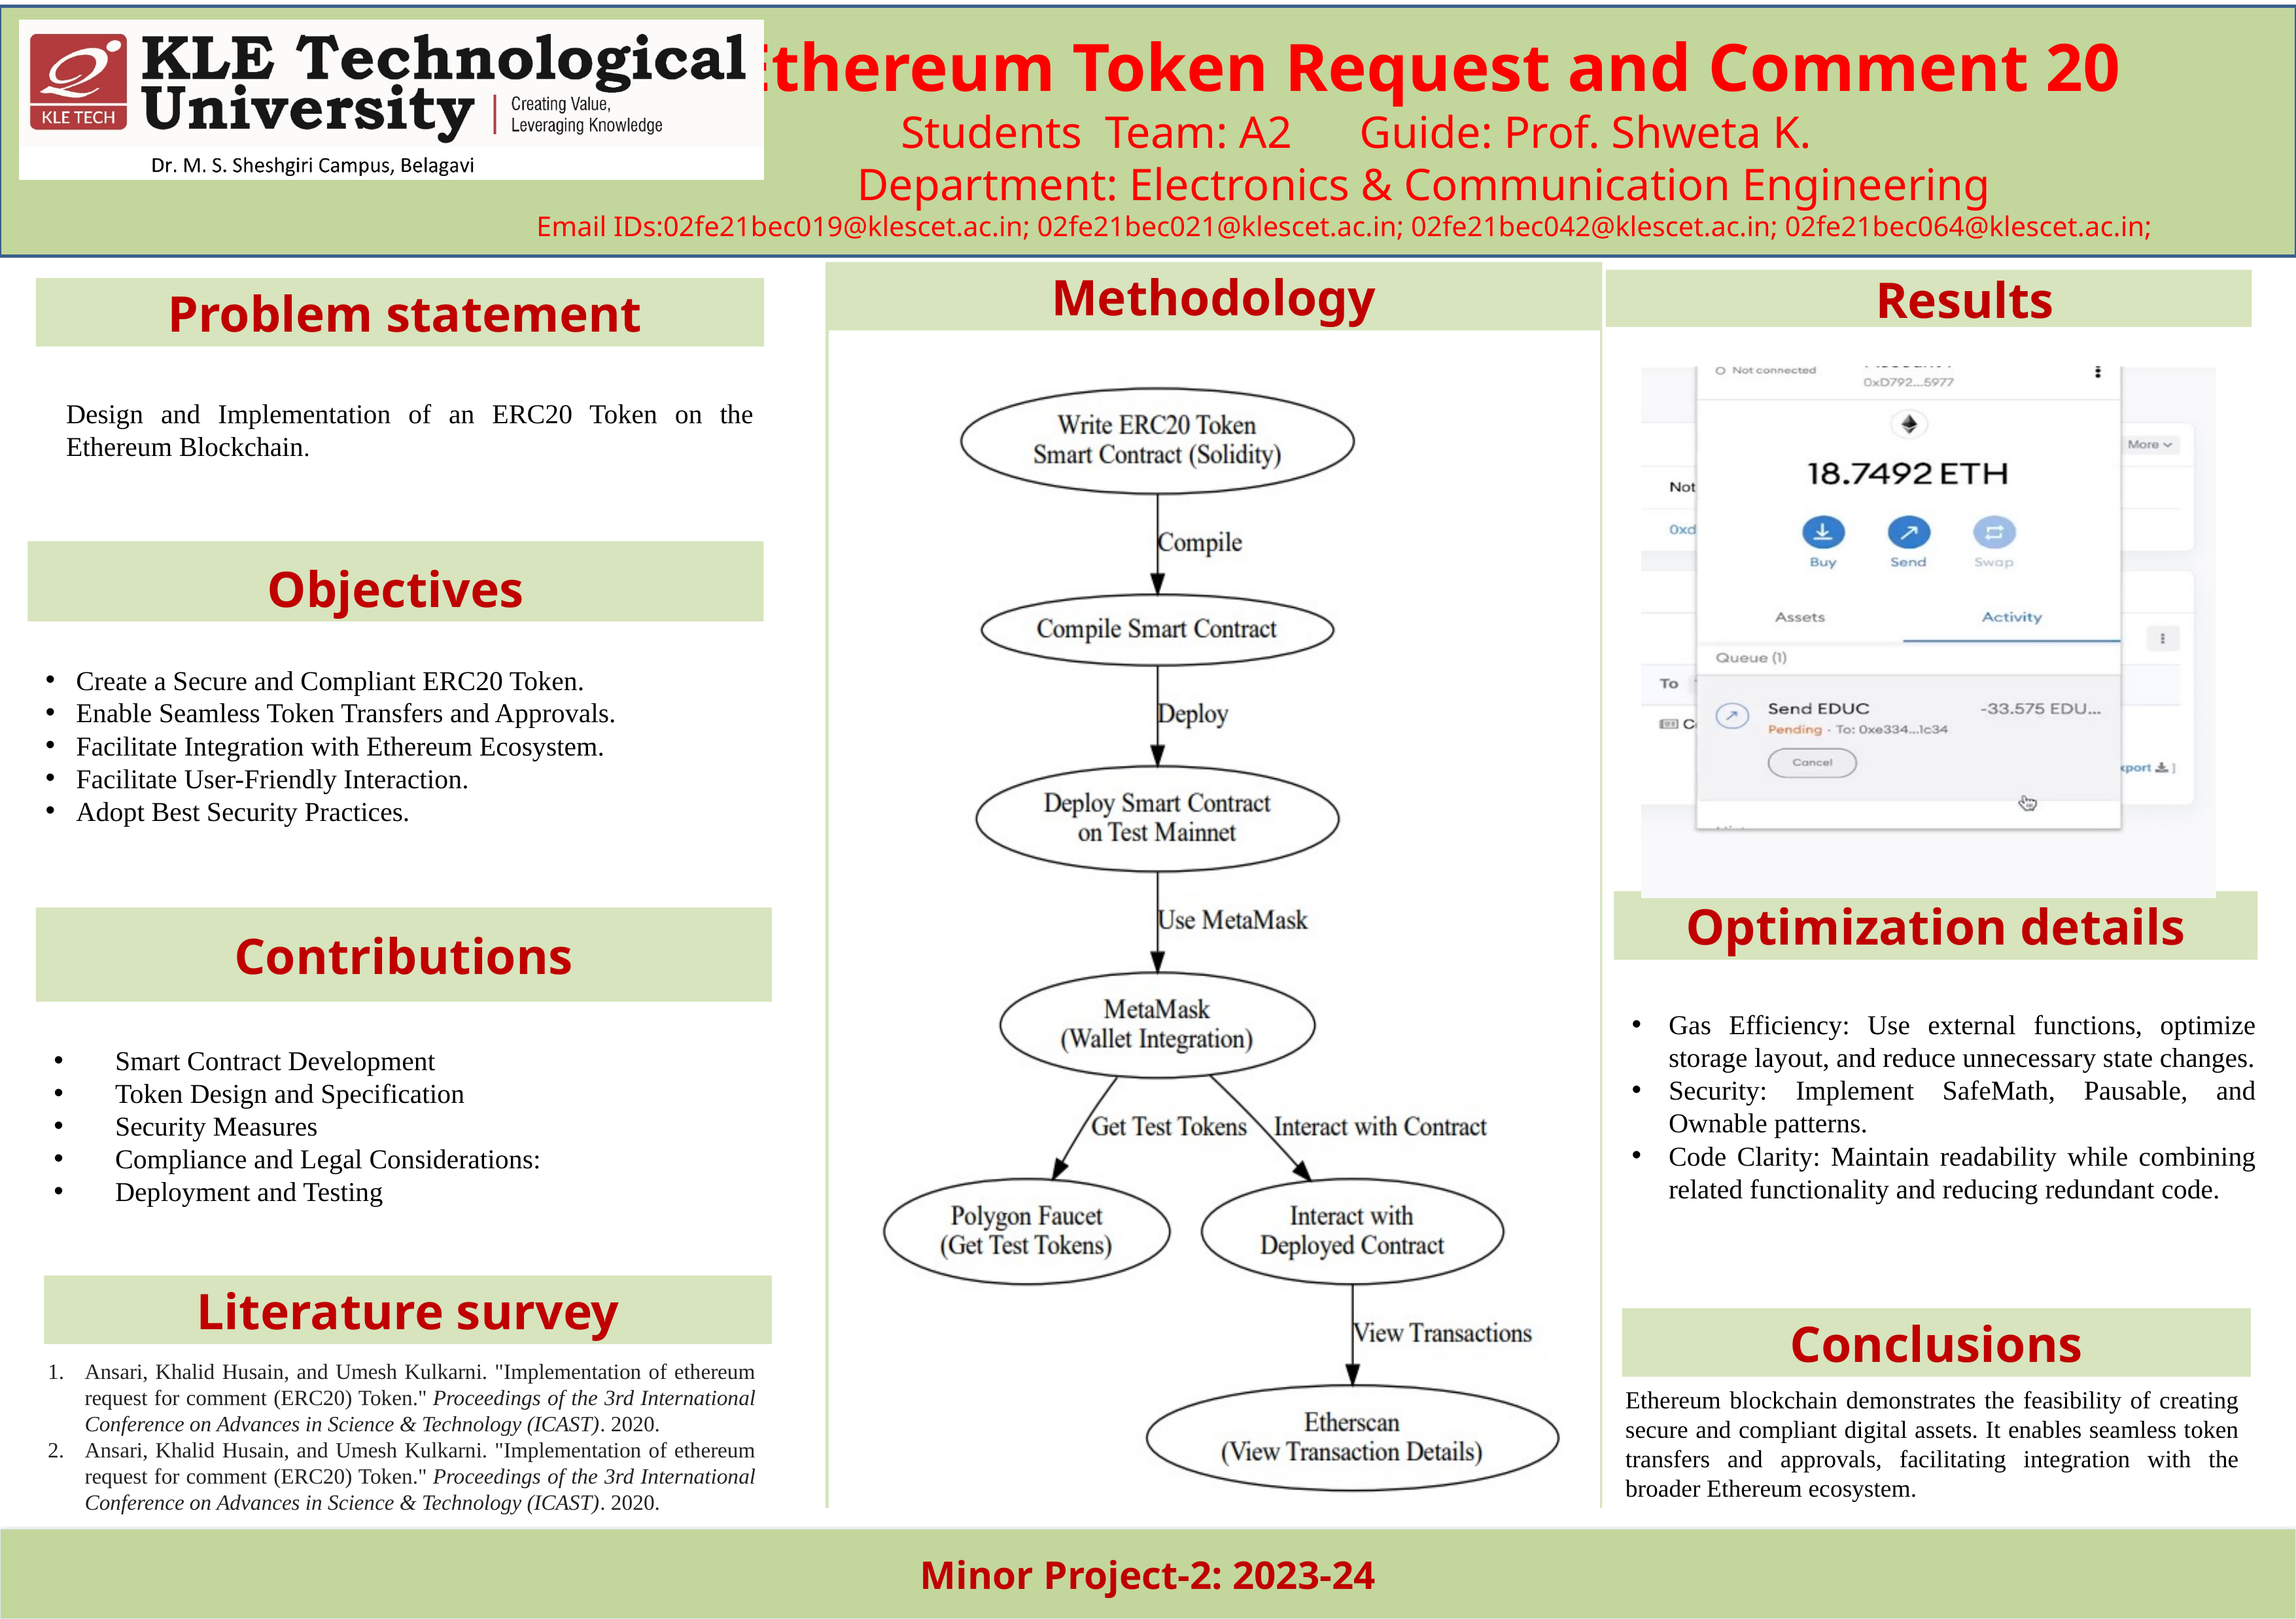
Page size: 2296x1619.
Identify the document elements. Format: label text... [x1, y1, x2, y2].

text_box Problem statement [35, 277, 765, 347]
text_box Ethereum blockchain demonstrates the feasibility of creating secure and compliant digital assets. It enables seamless token transfers and approvals, facilitating integration with the broader Ethereum ecosystem. [1616, 1366, 2250, 1530]
text_box Ethereum Token Request and Comment 20 Students Team: A2 Guide: Prof. Shweta K. Department: Electronics & Communication Engineering Email IDs:02fe21bec019@klescet.ac.in; 02fe21bec021@klescet.ac.in; 02fe21bec042@klescet.ac.in; 02fe21bec064@klescet.ac.in; [0, 5, 2296, 258]
text_box Minor Project-2: 2023-24 [0, 1529, 2296, 1619]
text_box Objectives [27, 541, 764, 621]
text_box Gas Efficiency: Use external functions, optimize storage layout, and reduce unnecessary state changes. Security: Implement SafeMath, Pausable, and Ownable patterns. Code Clarity: Maintain readability while combining related functionality and reducing redundant code. [1622, 1002, 2266, 1209]
picture [829, 330, 1601, 1521]
text_box Conclusions [1622, 1308, 2251, 1377]
text_box Design and Implementation of an ERC20 Token on the Ethereum Blockchain. [56, 391, 764, 467]
text_box Contributions [35, 907, 772, 1002]
text_box Optimization details [1614, 891, 2258, 960]
picture [1641, 366, 2216, 899]
text_box Results [1605, 270, 2252, 327]
text_box Literature survey [44, 1275, 772, 1344]
text_box Smart Contract Development Token Design and Specification Security Measures Compliance and Legal Considerations: Deployment and Testing [44, 1038, 715, 1212]
text_box Create a Secure and Compliant ERC20 Token. Enable Seamless Token Transfers and Approvals. Facilitate Integration with Ethereum Ecosystem. Facilitate User-Friendly Interaction. Adopt Best Security Practices. [35, 658, 764, 854]
text_box Methodology [825, 262, 1603, 334]
text_box Ansari, Khalid Husain, and Umesh Kulkarni. "Implementation of ethereum request for comment (ERC20) Token." Proceedings of the 3rd International Conference on Advances in Science & Technology (ICAST). 2020. Ansari, Khalid Husain, and Umesh Kulkarni. "Implementation of ethereum request for comment (ERC20) Token." Proceedings of the 3rd International Conference on Advances in Science & Technology (ICAST). 2020. [38, 1352, 766, 1542]
picture [19, 20, 764, 181]
